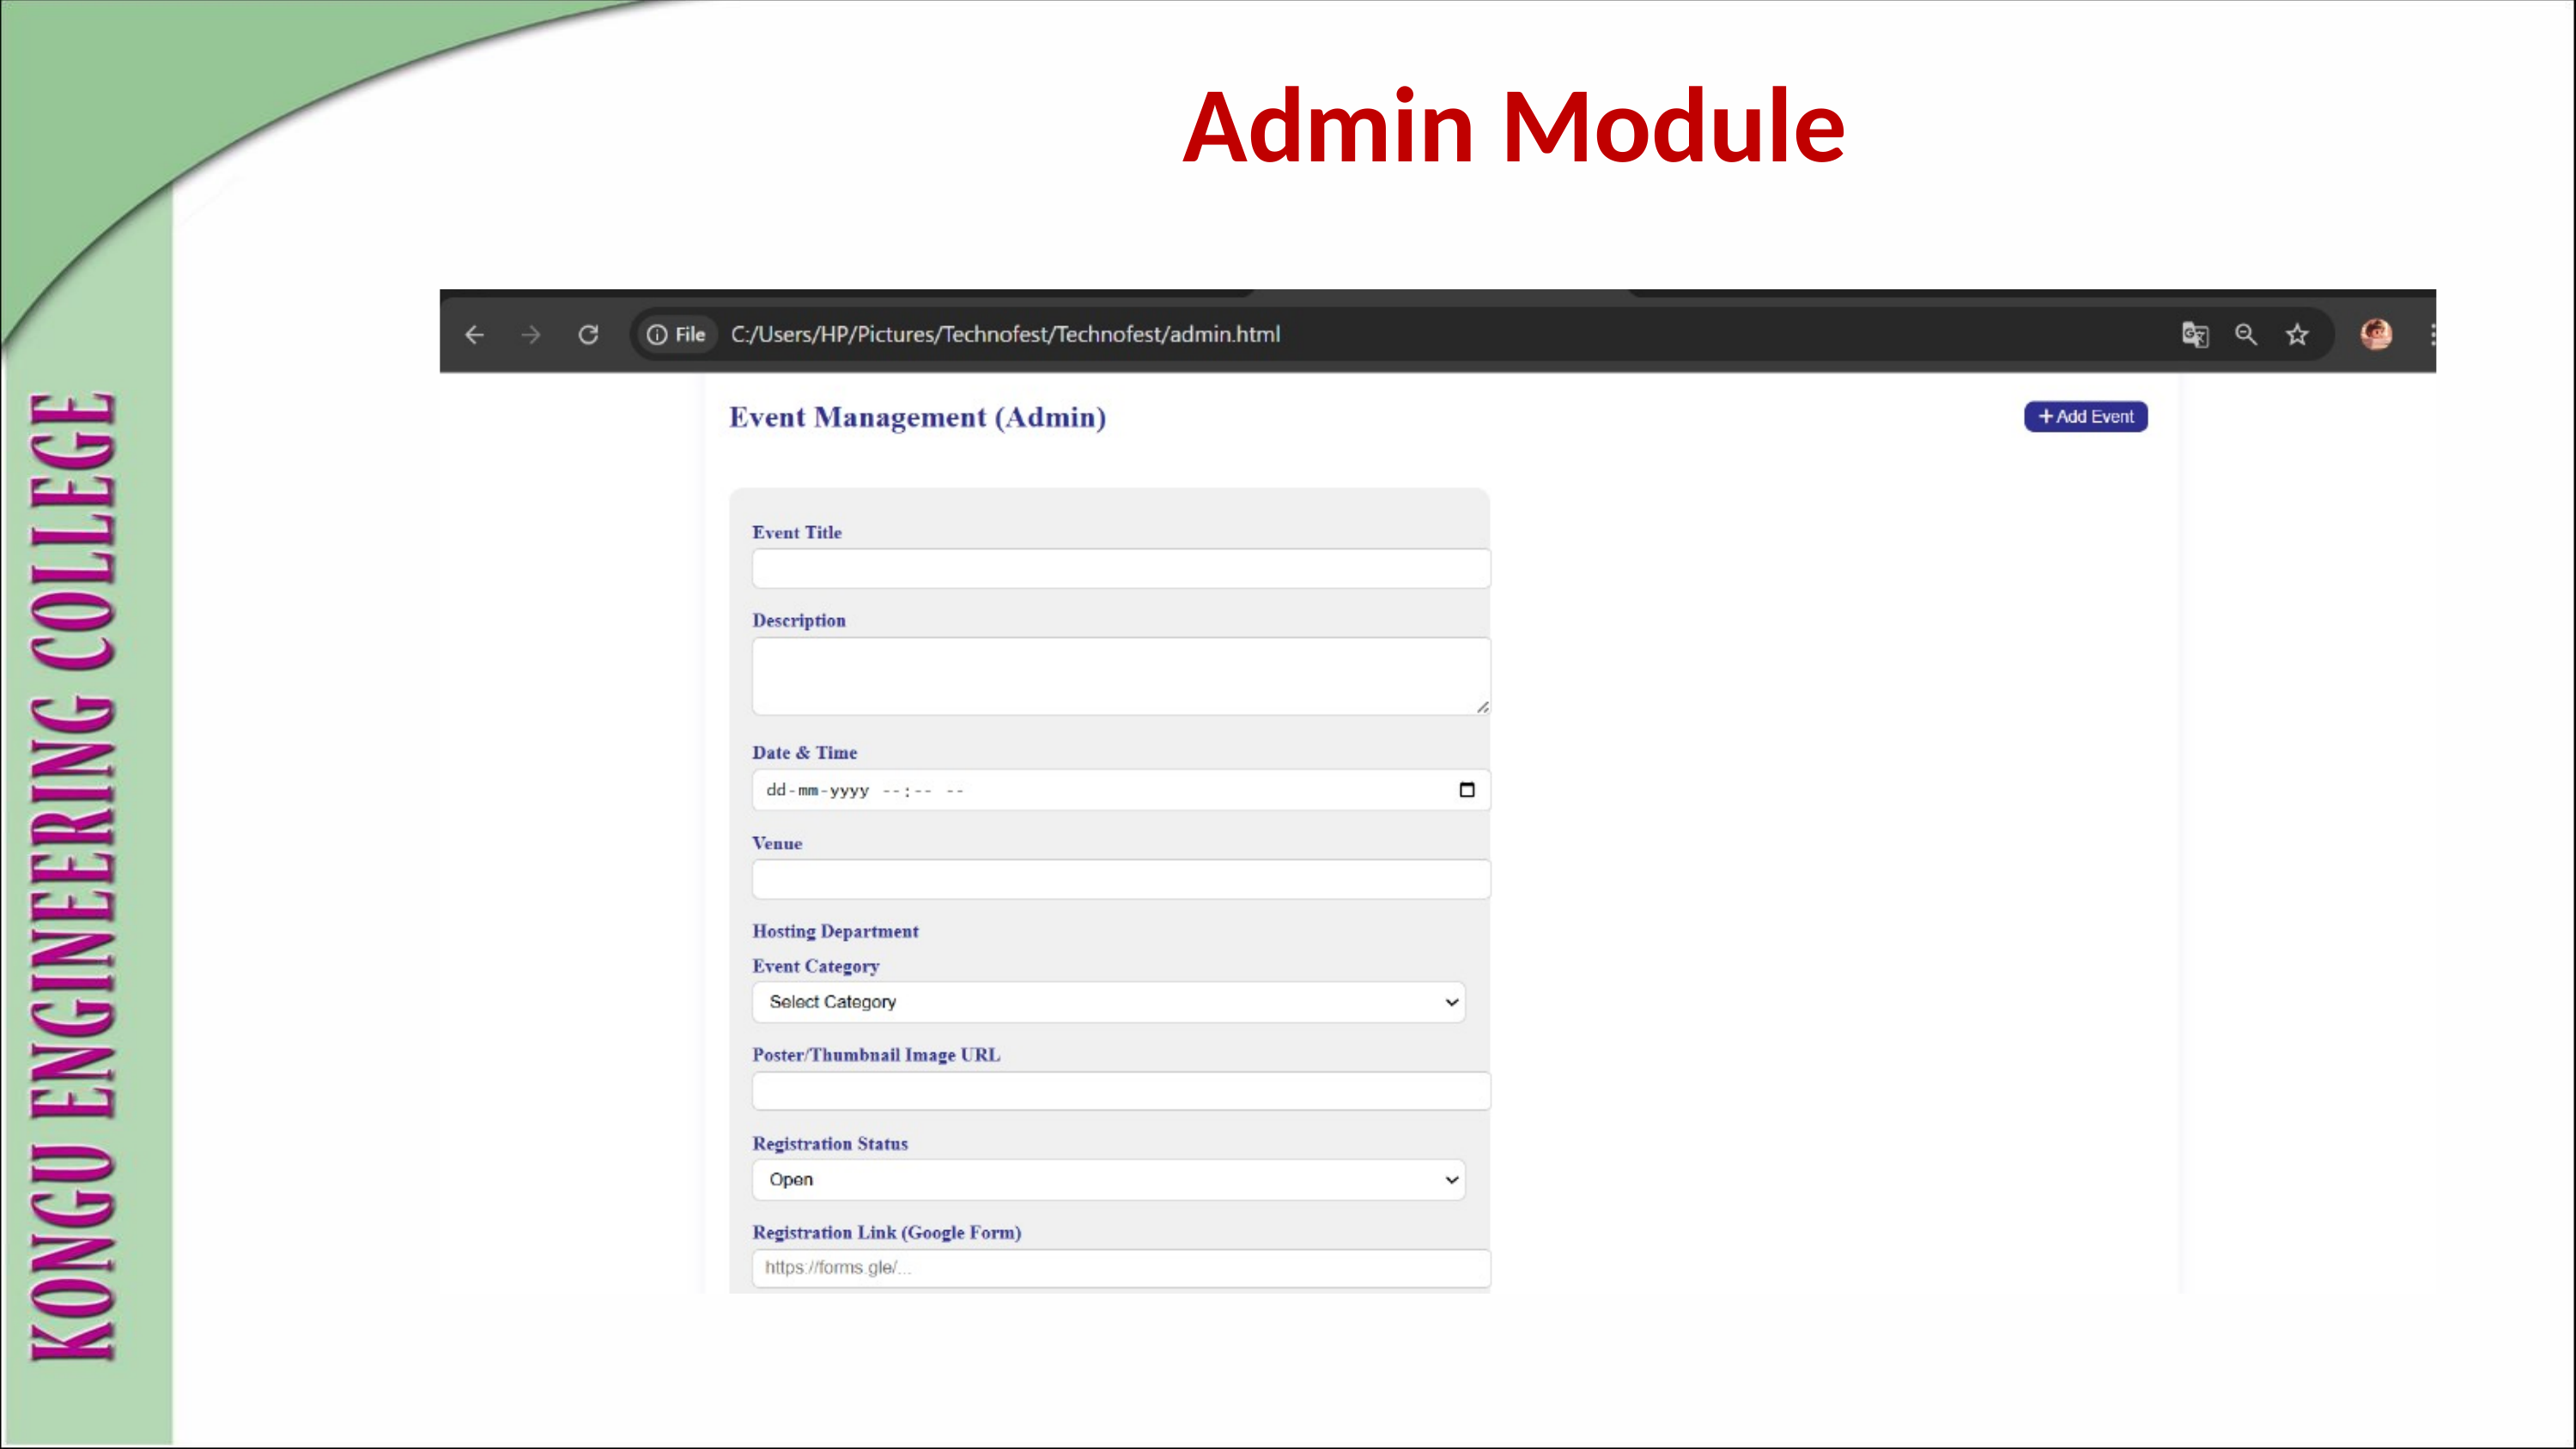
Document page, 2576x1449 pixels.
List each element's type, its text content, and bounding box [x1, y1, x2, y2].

text_box [0, 0, 2576, 1449]
text_box Admin Module [1170, 48, 2359, 190]
picture [440, 288, 2437, 1294]
